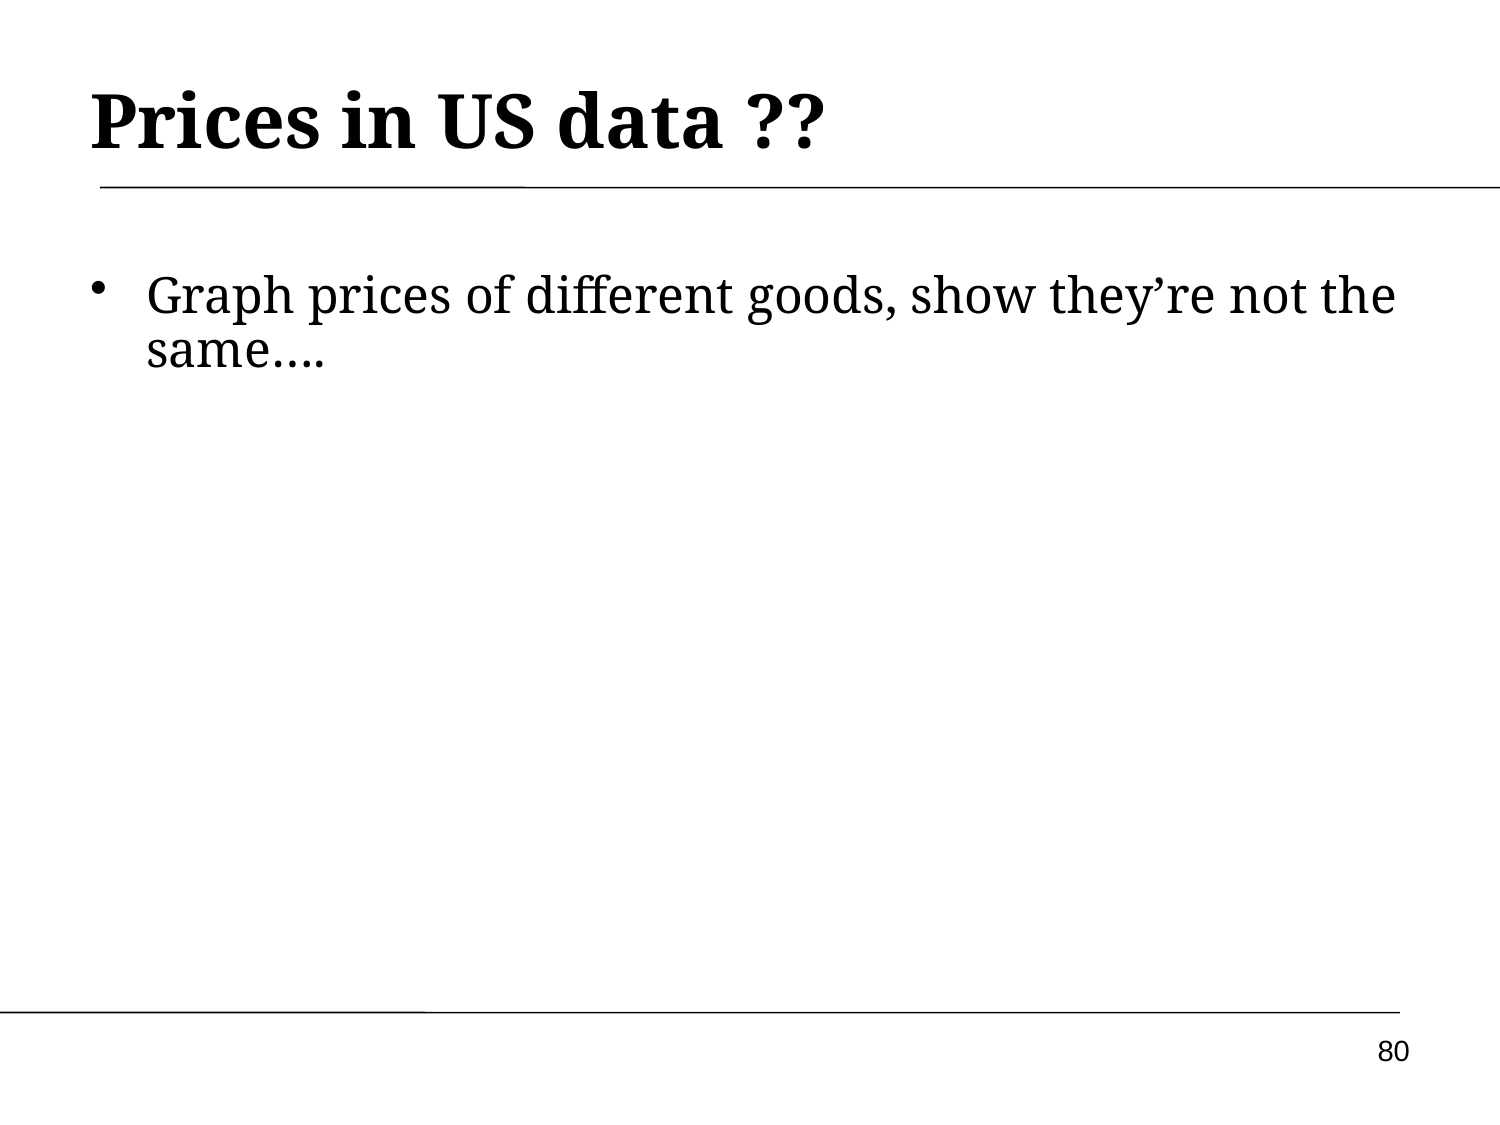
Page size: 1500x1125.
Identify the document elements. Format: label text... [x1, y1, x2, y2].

slide_number 80 [1074, 1024, 1426, 1103]
list Graph prices of different goods, show they’re not the same…. [74, 262, 1426, 1006]
title Prices in US data ?? [74, 49, 1426, 188]
